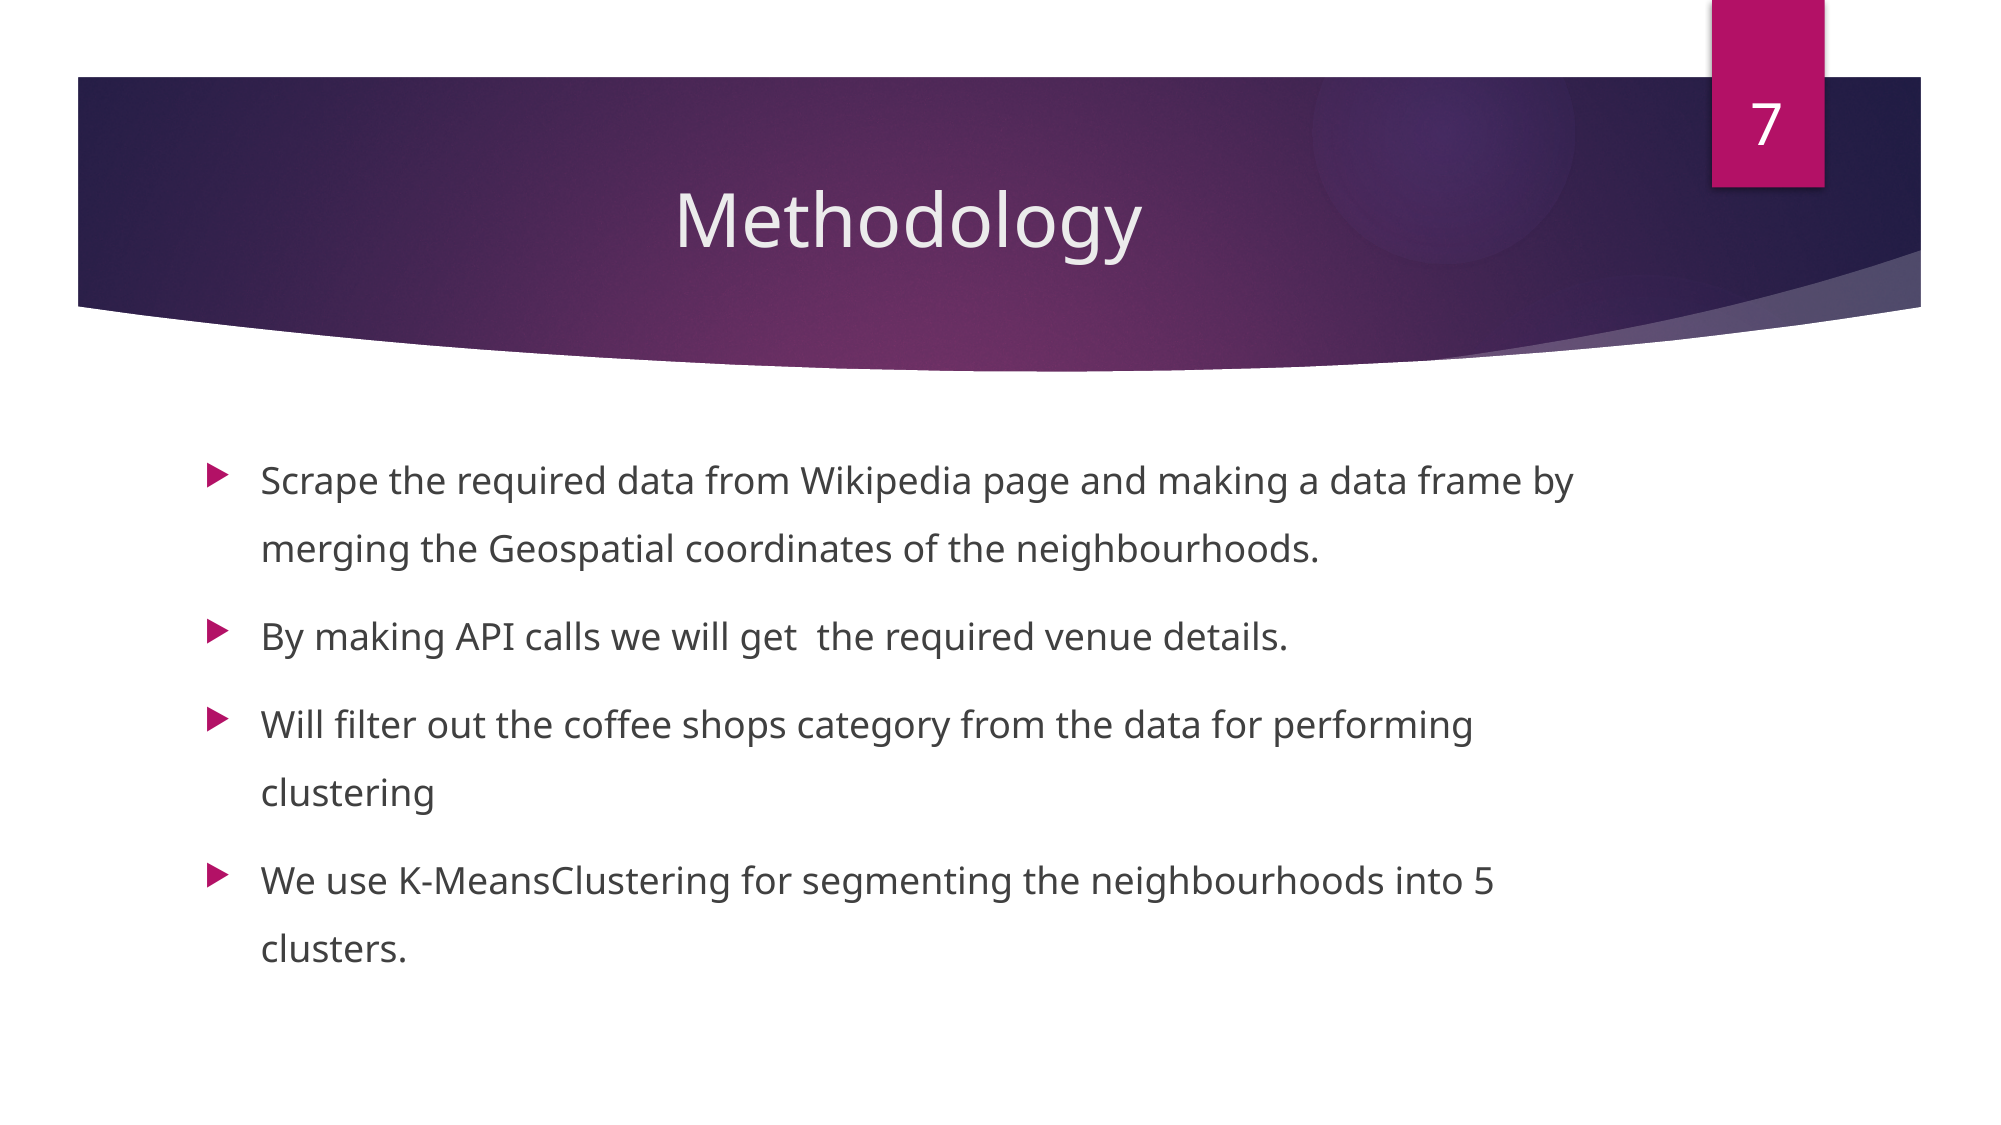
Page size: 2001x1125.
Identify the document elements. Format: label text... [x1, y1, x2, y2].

slide_number 7 [1698, 48, 1836, 175]
title Methodology [189, 159, 1627, 276]
list Scrape the required data from Wikipedia page and making a data frame by merging the Geospatial coordinates of the neighbourhoods. By making API calls we will get the required venue details. Will filter out the coffee shops category from the data for performing clustering We use K-MeansClustering for segmenting the neighbourhoods into 5 clusters. [189, 427, 1638, 988]
